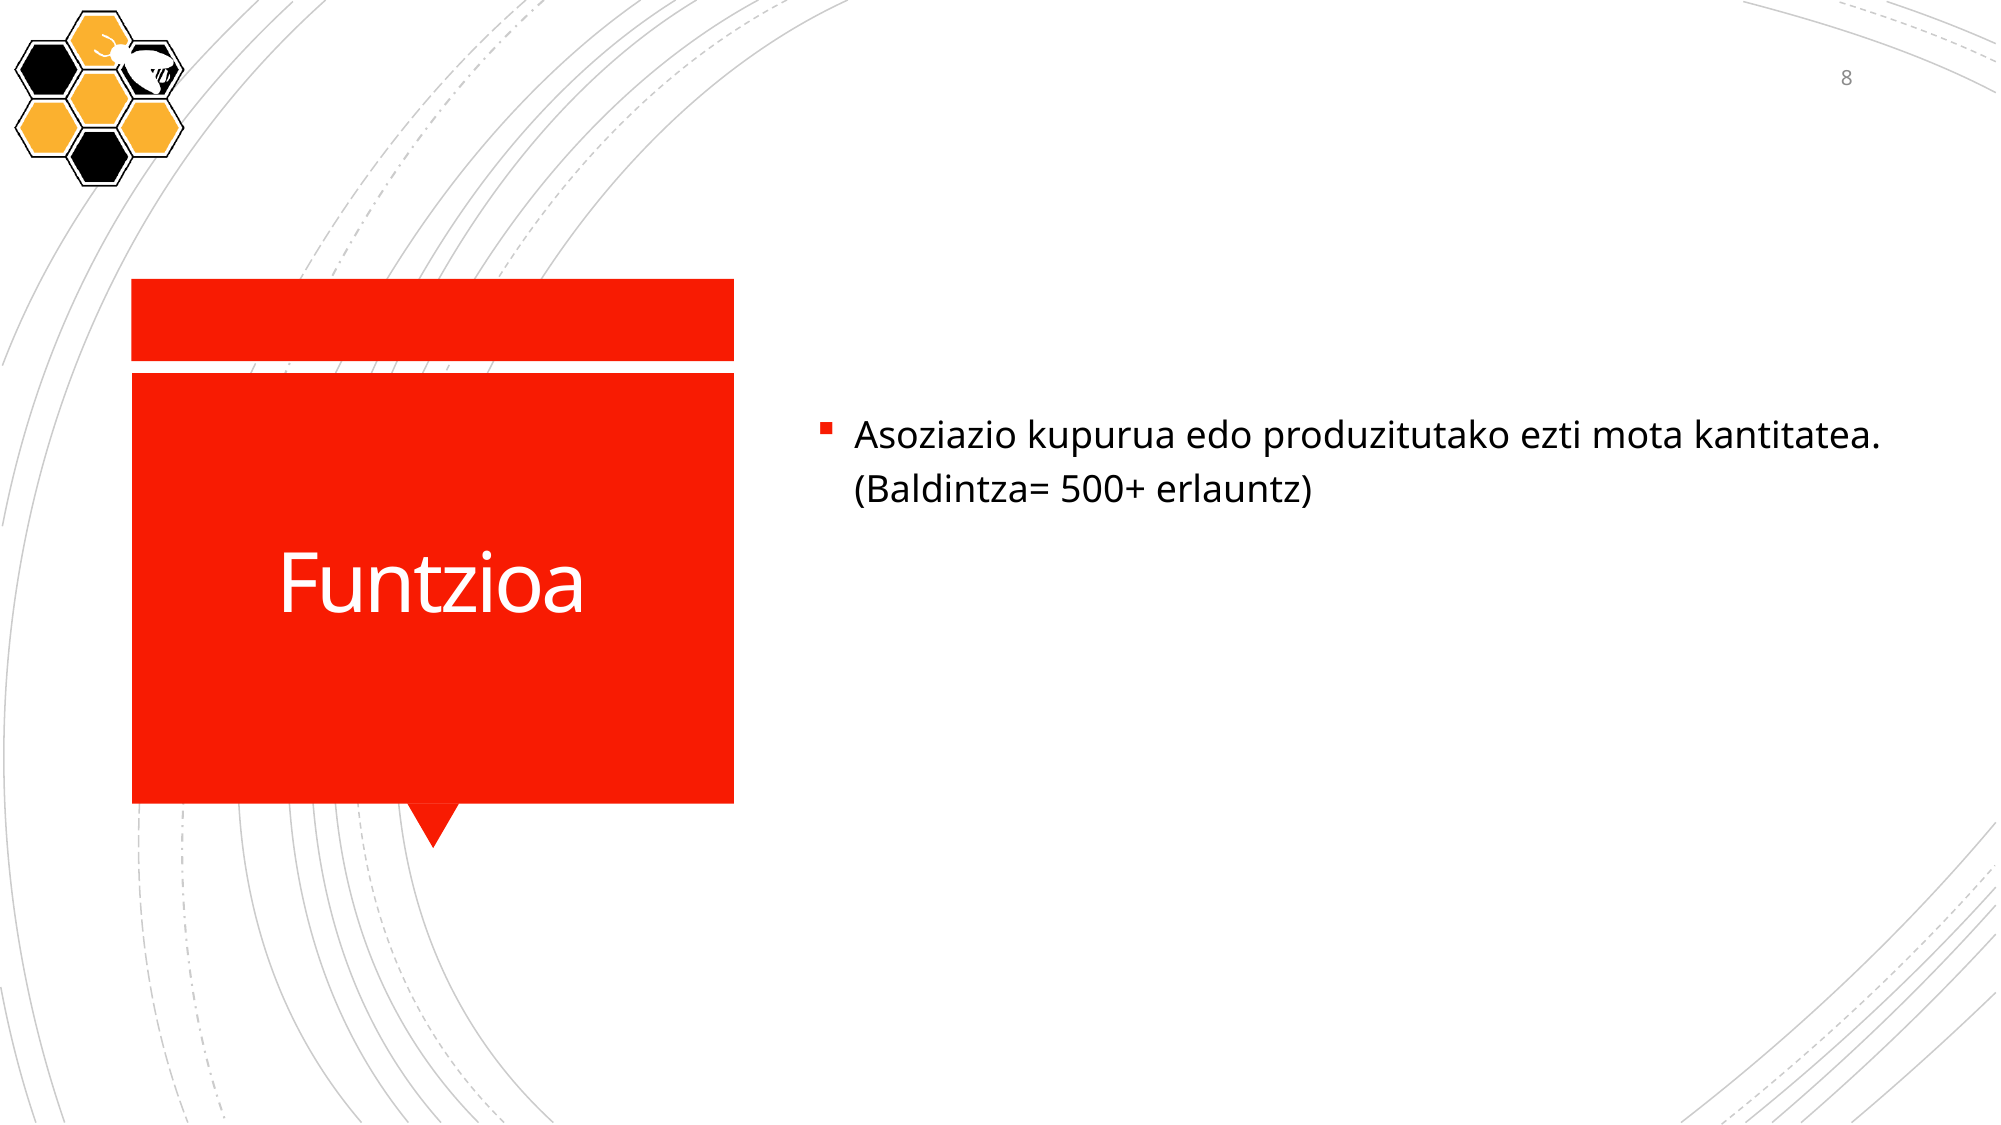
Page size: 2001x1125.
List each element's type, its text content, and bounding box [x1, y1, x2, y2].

title Funtzioa [145, 385, 720, 789]
slide_number 8 [1717, 52, 1868, 105]
list Asoziazio kupurua edo produzitutako ezti mota kantitatea. (Baldintza= 500+ erlauntz) [801, 385, 1941, 528]
picture [0, 10, 219, 189]
